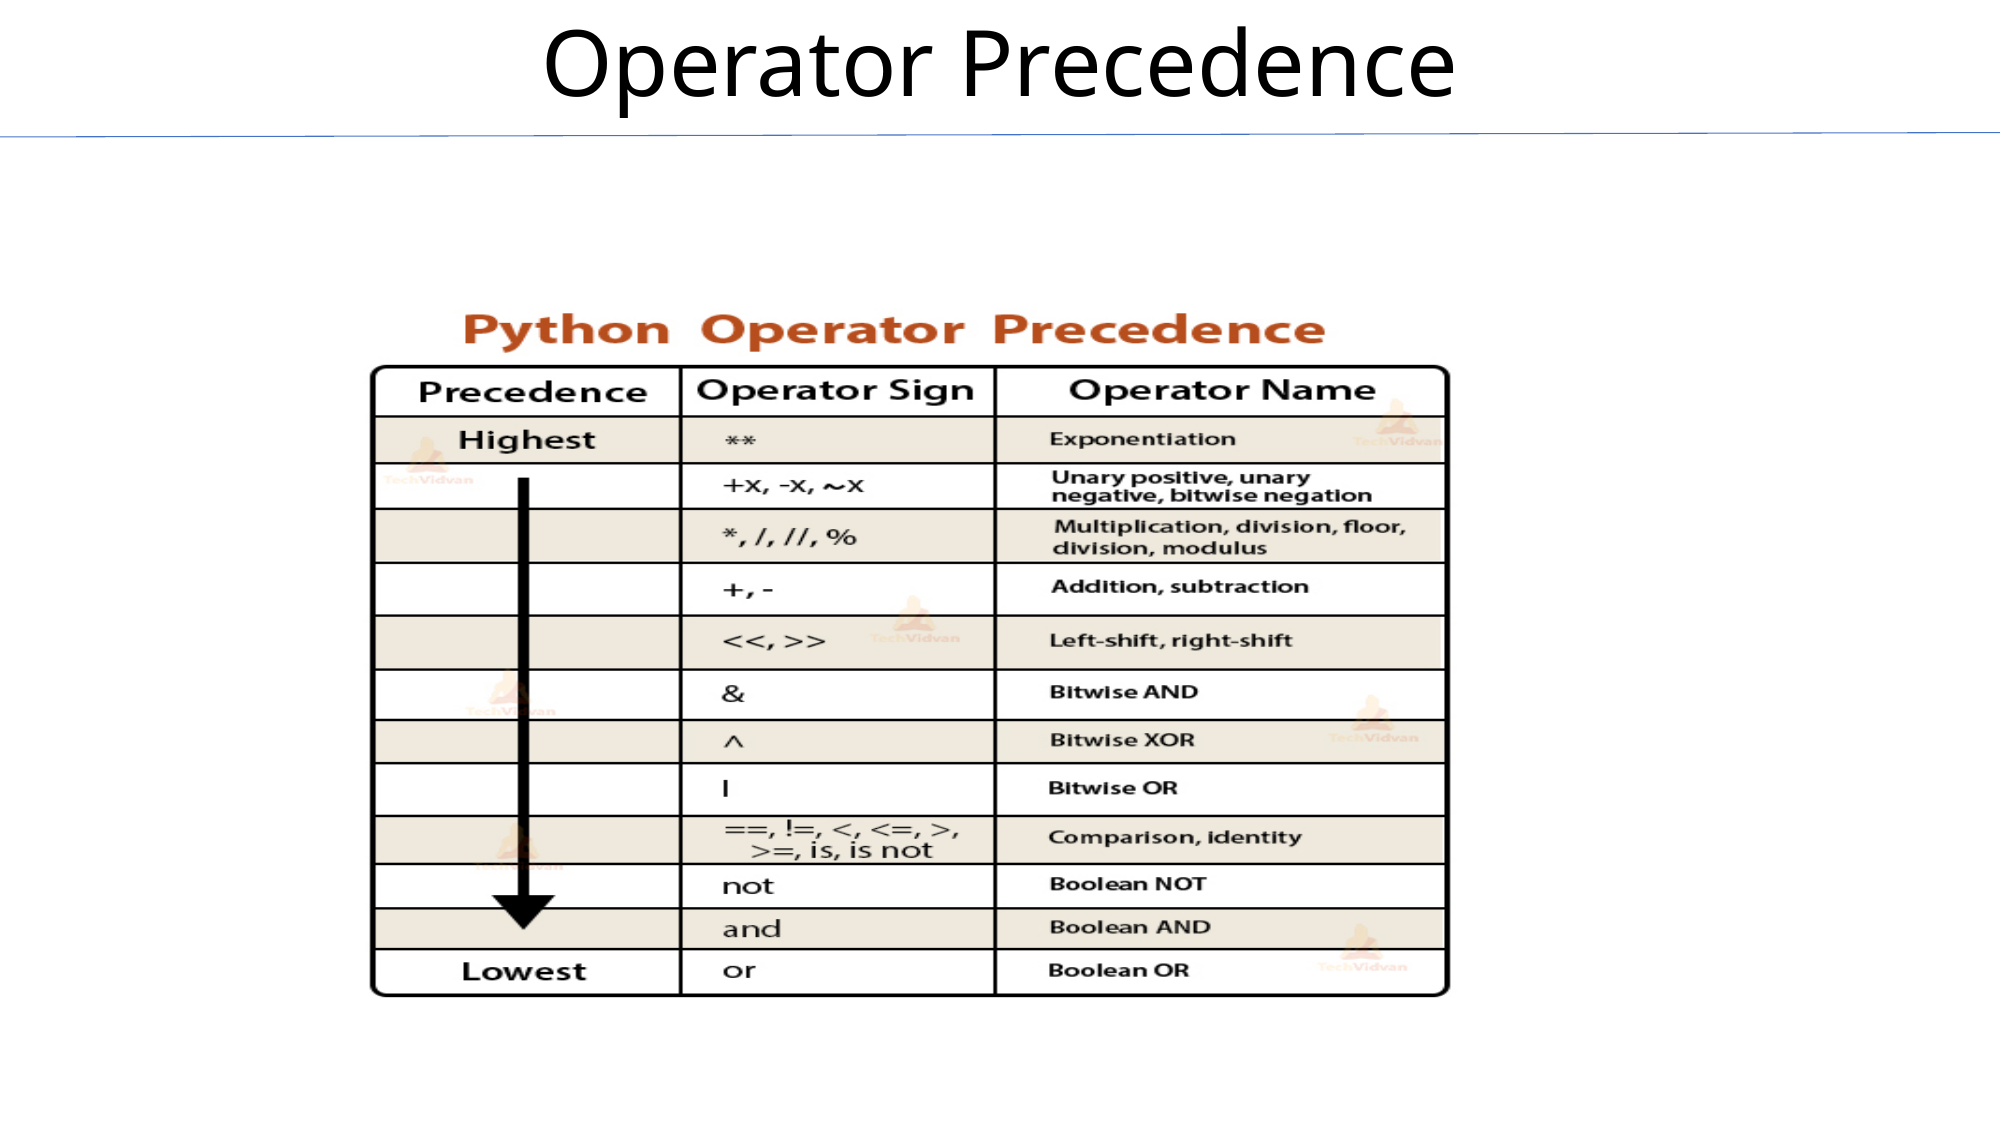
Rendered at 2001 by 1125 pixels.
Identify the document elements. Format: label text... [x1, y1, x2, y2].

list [275, 299, 1516, 1014]
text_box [0, 132, 2000, 137]
title Operator Precedence [0, 0, 2000, 132]
